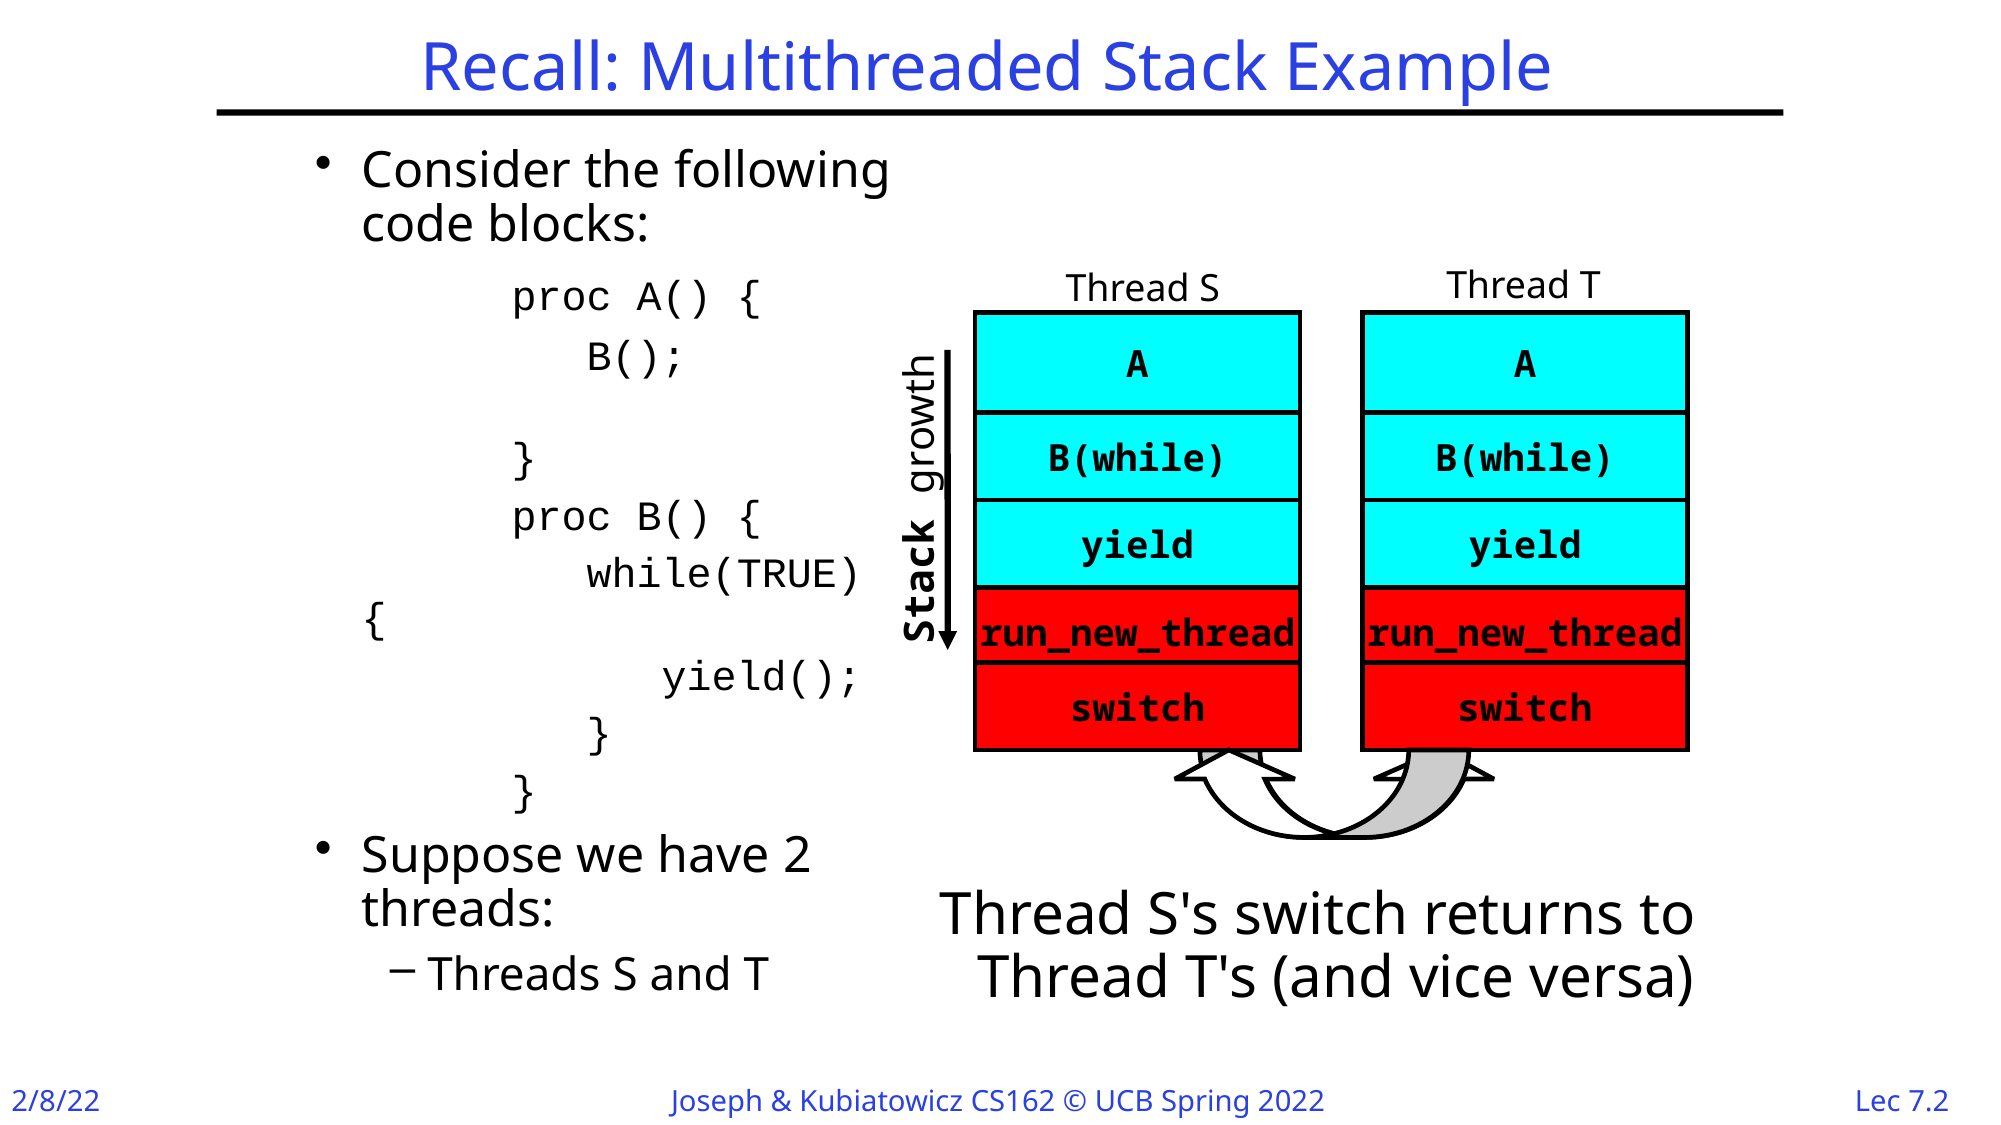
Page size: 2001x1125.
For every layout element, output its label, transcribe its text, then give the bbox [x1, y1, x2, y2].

text_box [1174, 758, 1469, 838]
text_box [1440, 765, 1494, 812]
text_box Thread S's switch returns to Thread T's (and vice versa) [924, 876, 1769, 1050]
title Recall: Multithreaded Stack Example [300, 24, 1675, 113]
text_box [1373, 764, 1407, 780]
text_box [1362, 253, 1688, 751]
list Consider the following code blocks: proc A() { B(); } proc B() { while(TRUE) { yield(); } } Suppose we have 2 threads: Threads S and T [300, 137, 925, 1038]
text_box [884, 255, 1301, 751]
